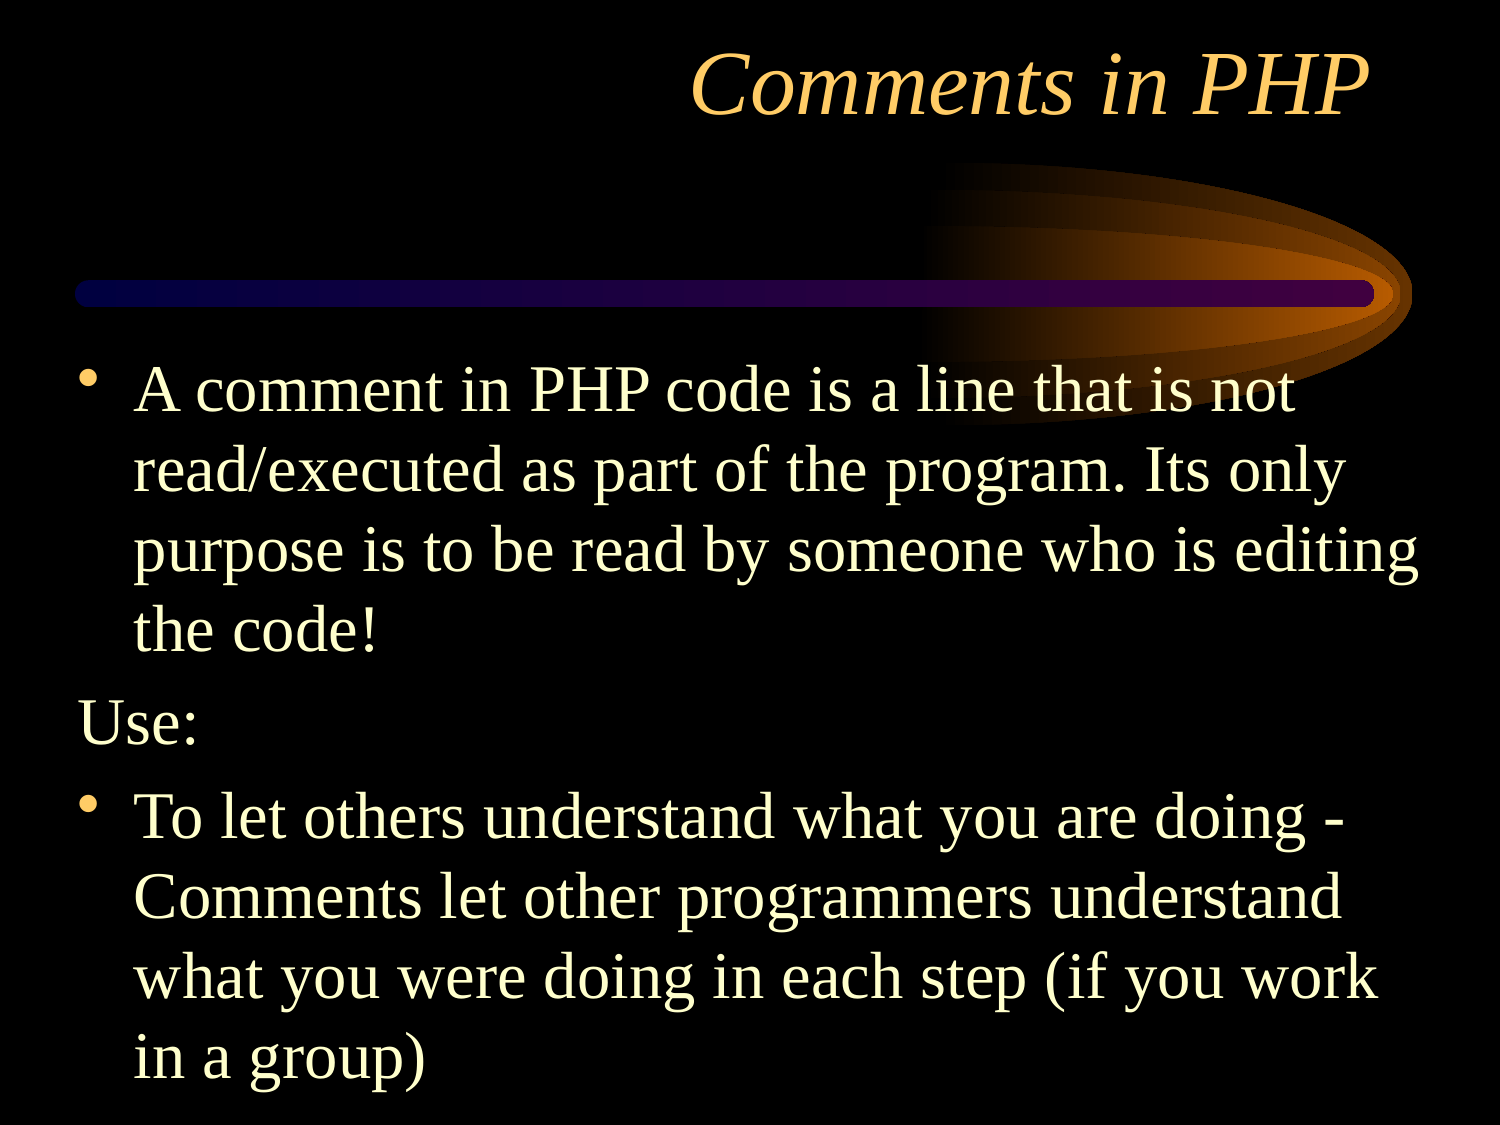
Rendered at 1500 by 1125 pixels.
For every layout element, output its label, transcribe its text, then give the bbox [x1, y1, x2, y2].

list A comment in PHP code is a line that is not read/executed as part of the program. Its only purpose is to be read by someone who is editing the code! Use: To let others understand what you are doing - Comments let other programmers understand what you were doing in each step (if you work in a group) [62, 337, 1463, 1125]
title Comments in PHP [112, 62, 1388, 251]
